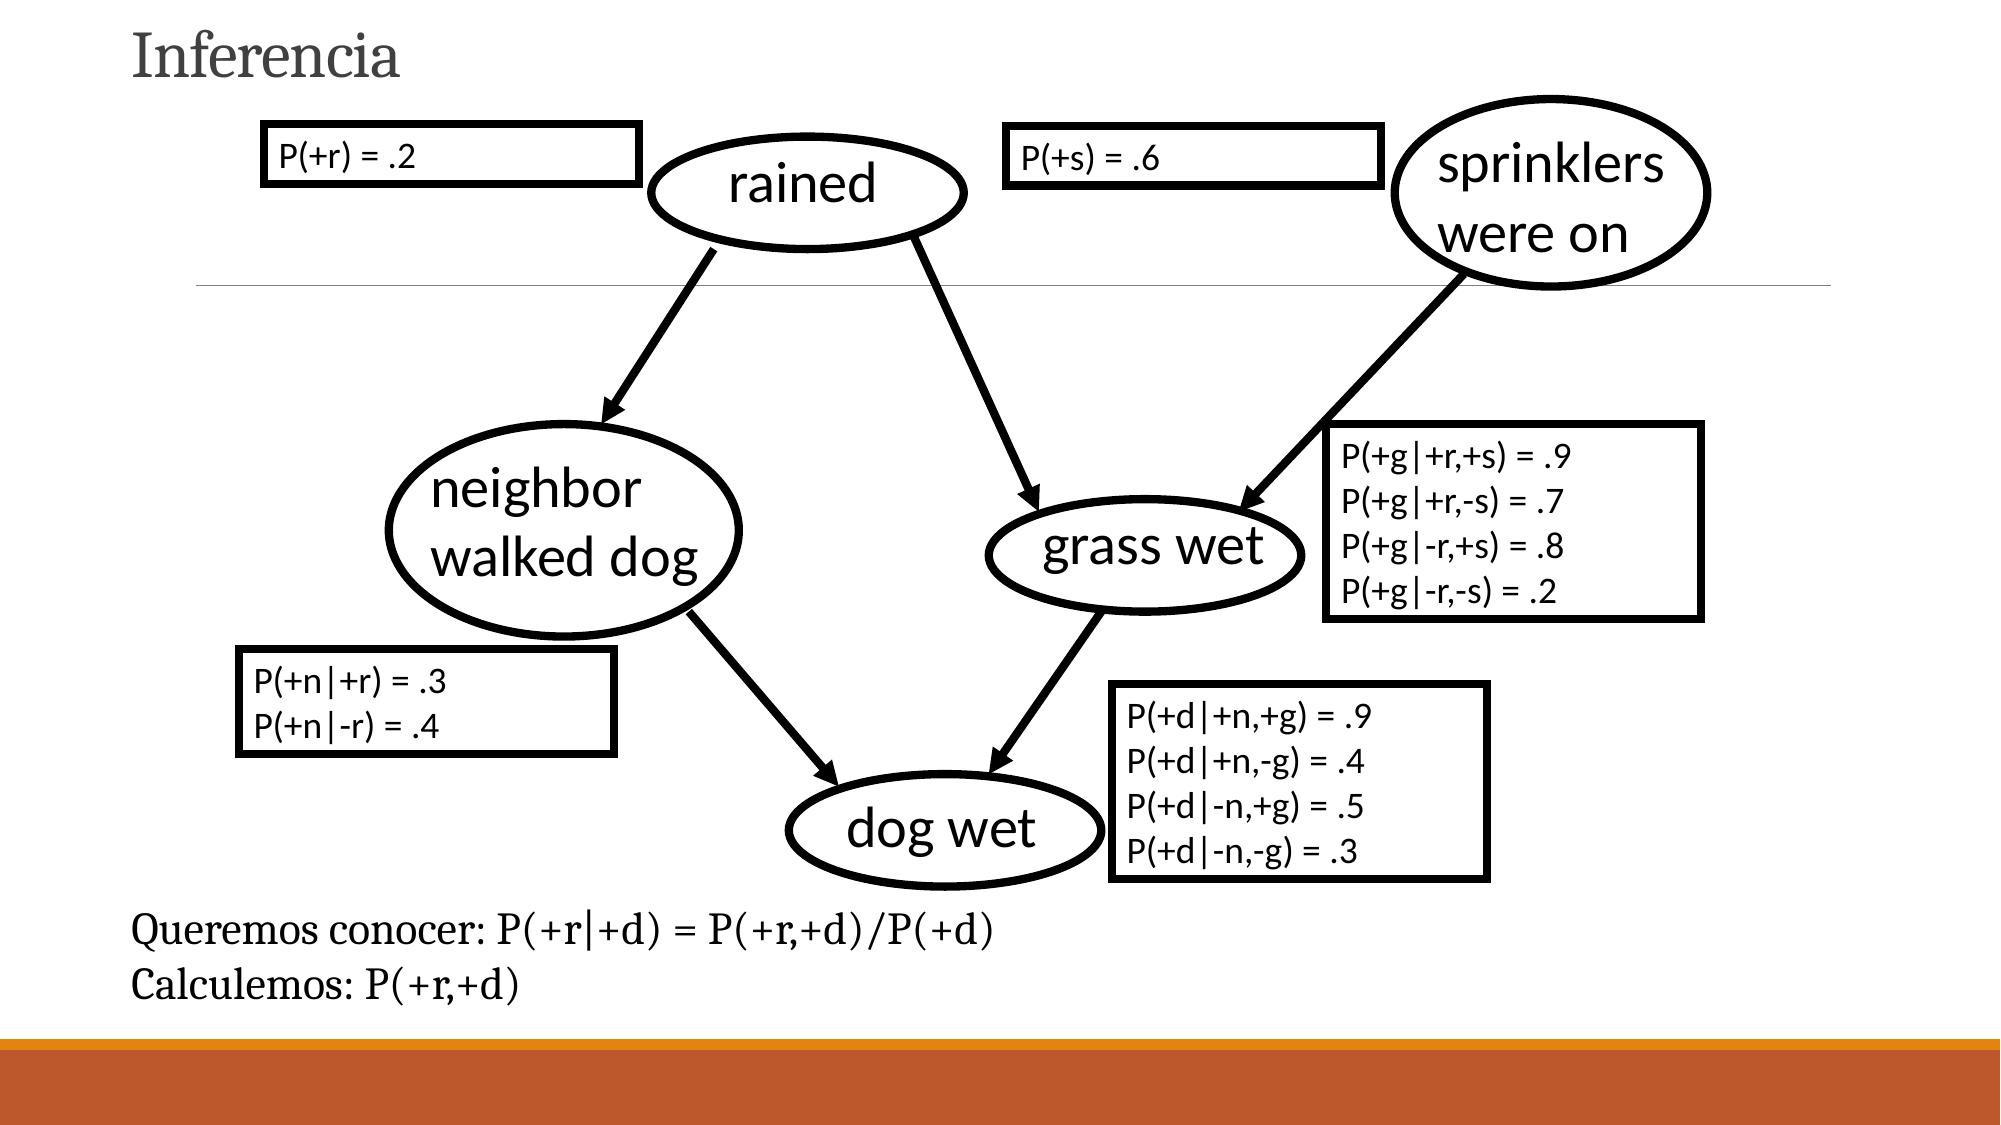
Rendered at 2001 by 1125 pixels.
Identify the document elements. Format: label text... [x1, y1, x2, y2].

text_box Queremos conocer: P(+r|+d) = P(+r,+d)/P(+d) Calculemos: P(+r,+d) [116, 891, 1117, 1016]
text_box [238, 98, 1767, 921]
title Inferencia [116, 0, 1767, 100]
